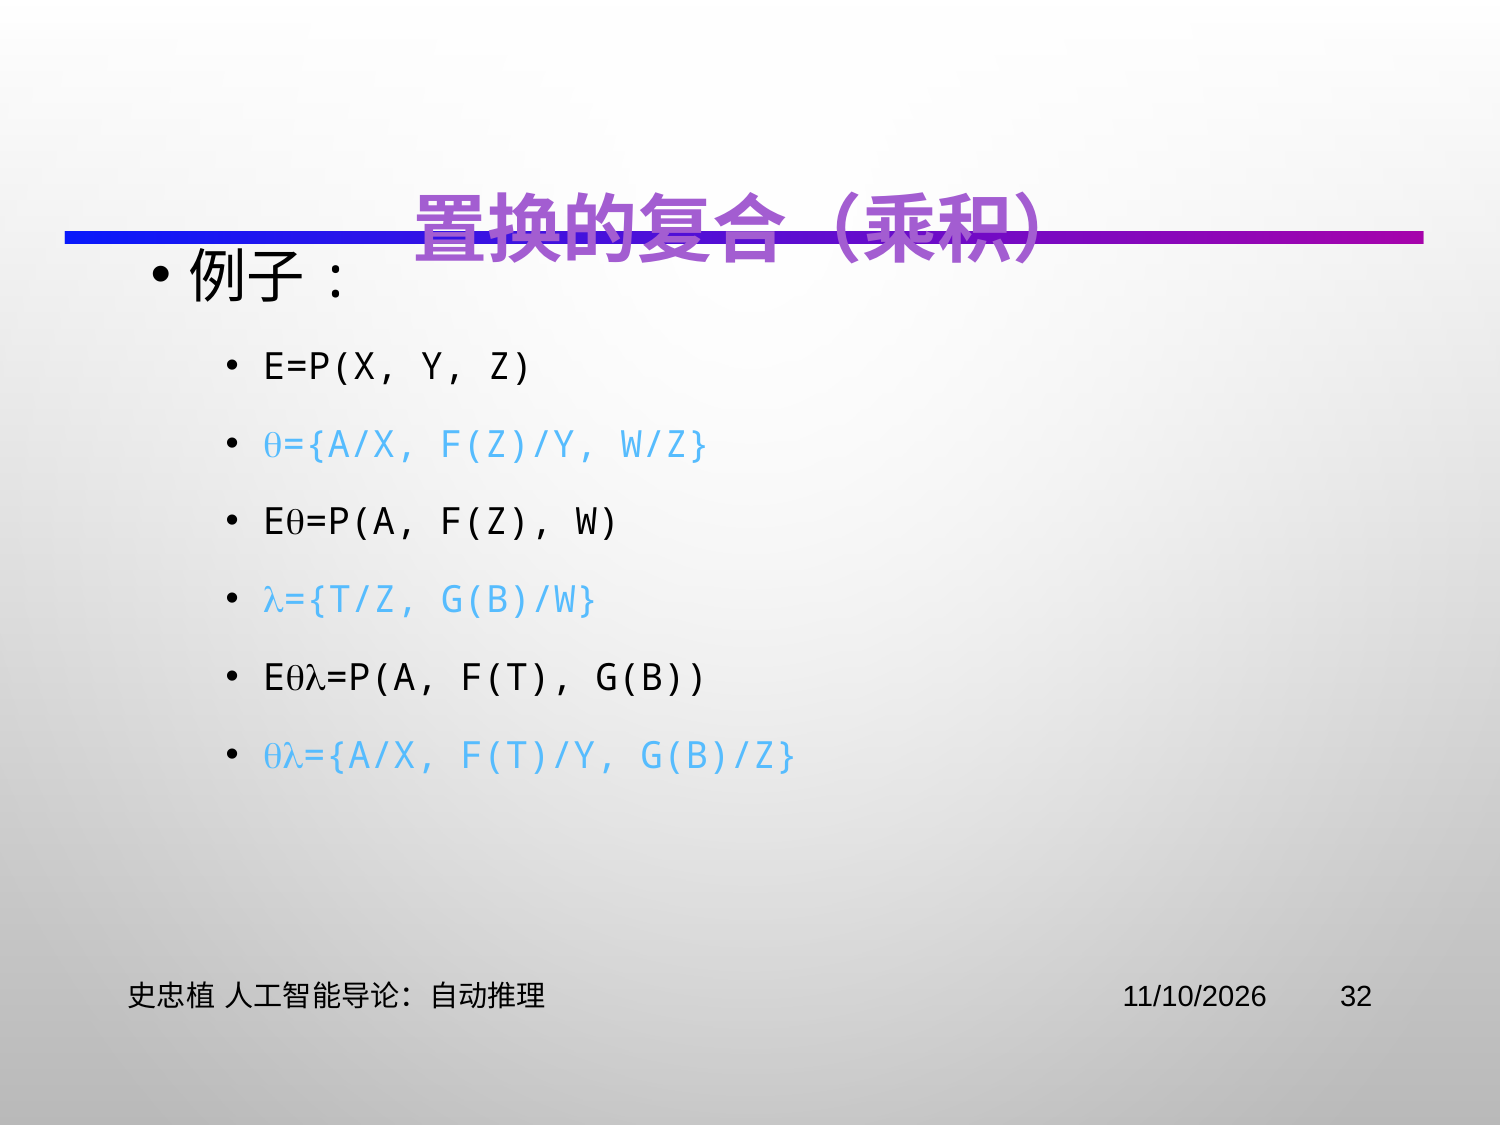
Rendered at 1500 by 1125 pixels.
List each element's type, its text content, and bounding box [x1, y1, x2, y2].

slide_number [944, 965, 1283, 1025]
list 例子: E=P(x, y, z) ={a/x, f(z)/y, w/z} E=P(a, f(z), w) ={t/z, g(b)/w} E=P(a, f(t), g(b)) ={a/x, f(t)/y, g(b)/z} [135, 196, 1424, 984]
title 置换的复合（乘积） [112, 101, 1388, 364]
footer 史忠植 人工智能导论：自动推理 [112, 965, 934, 1025]
picture [0, 0, 1500, 1125]
slide_number 32 [1293, 965, 1388, 1025]
